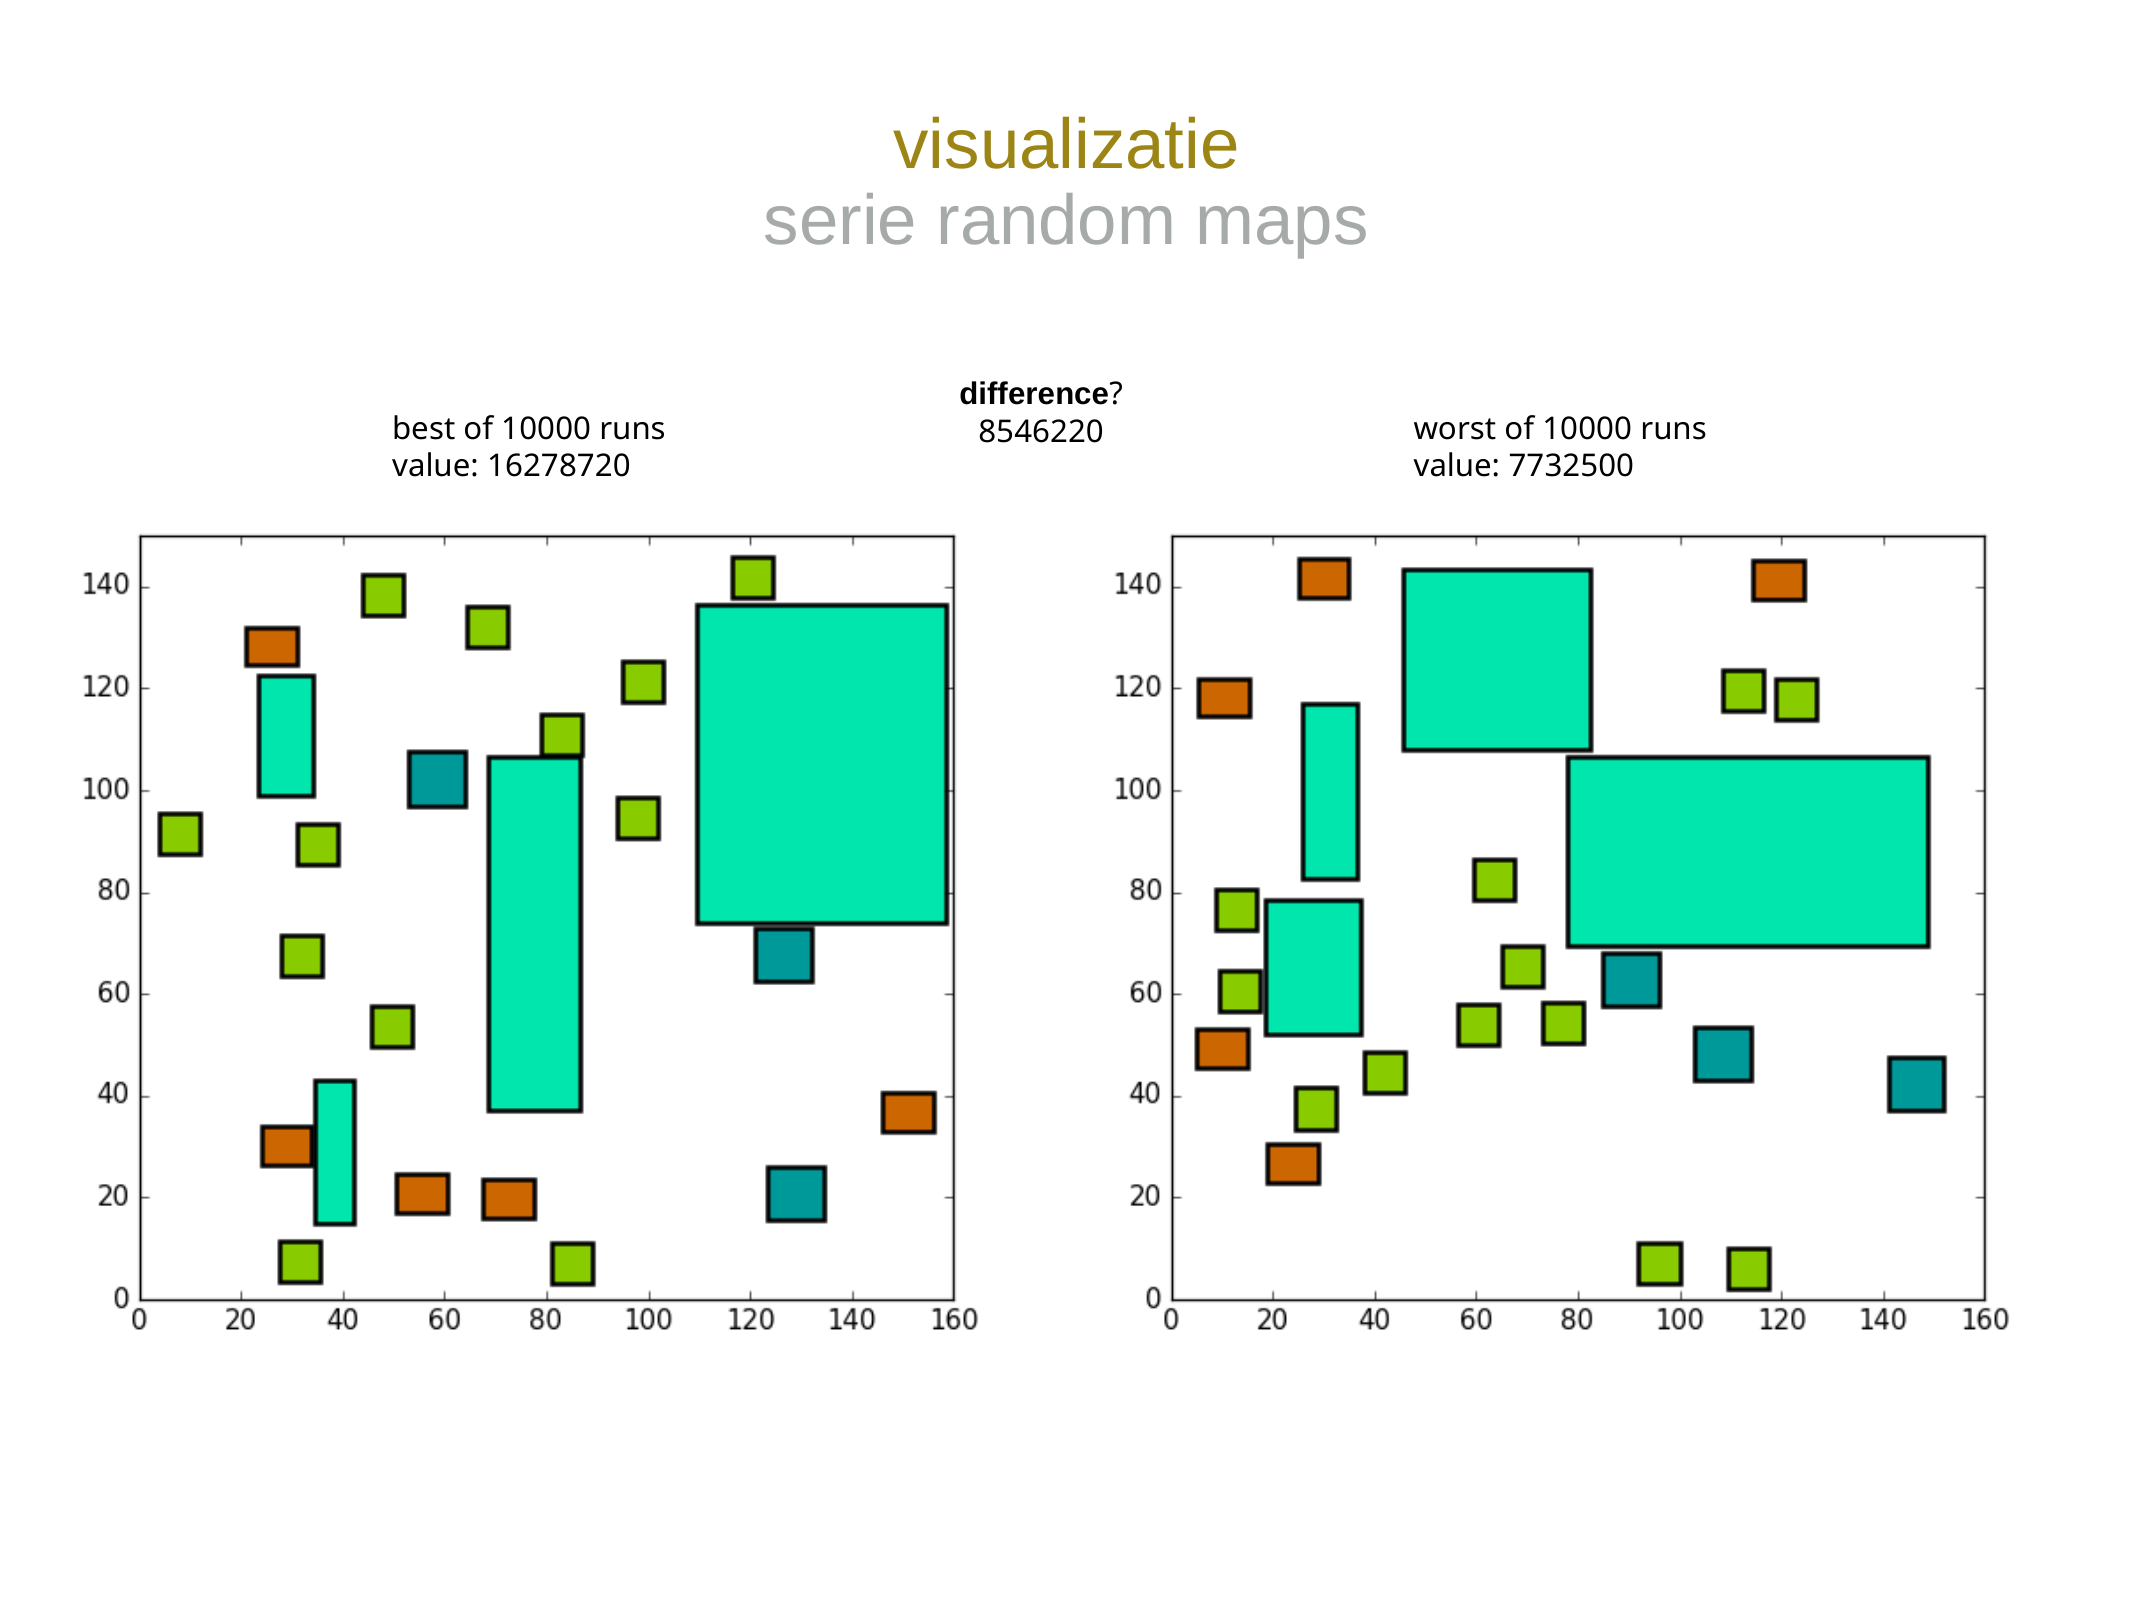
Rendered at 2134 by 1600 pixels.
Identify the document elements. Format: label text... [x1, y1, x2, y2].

text_box 8546220 [969, 419, 1113, 457]
text_box best of 10000 runs value: 16278720 [383, 399, 675, 491]
text_box visualizatie [885, 89, 1249, 165]
picture [1095, 520, 2026, 1351]
text_box serie random maps [755, 165, 1378, 267]
text_box worst of 10000 runs value: 7732500 [1405, 399, 1716, 491]
picture [64, 520, 994, 1351]
text_box difference? [951, 364, 1132, 419]
